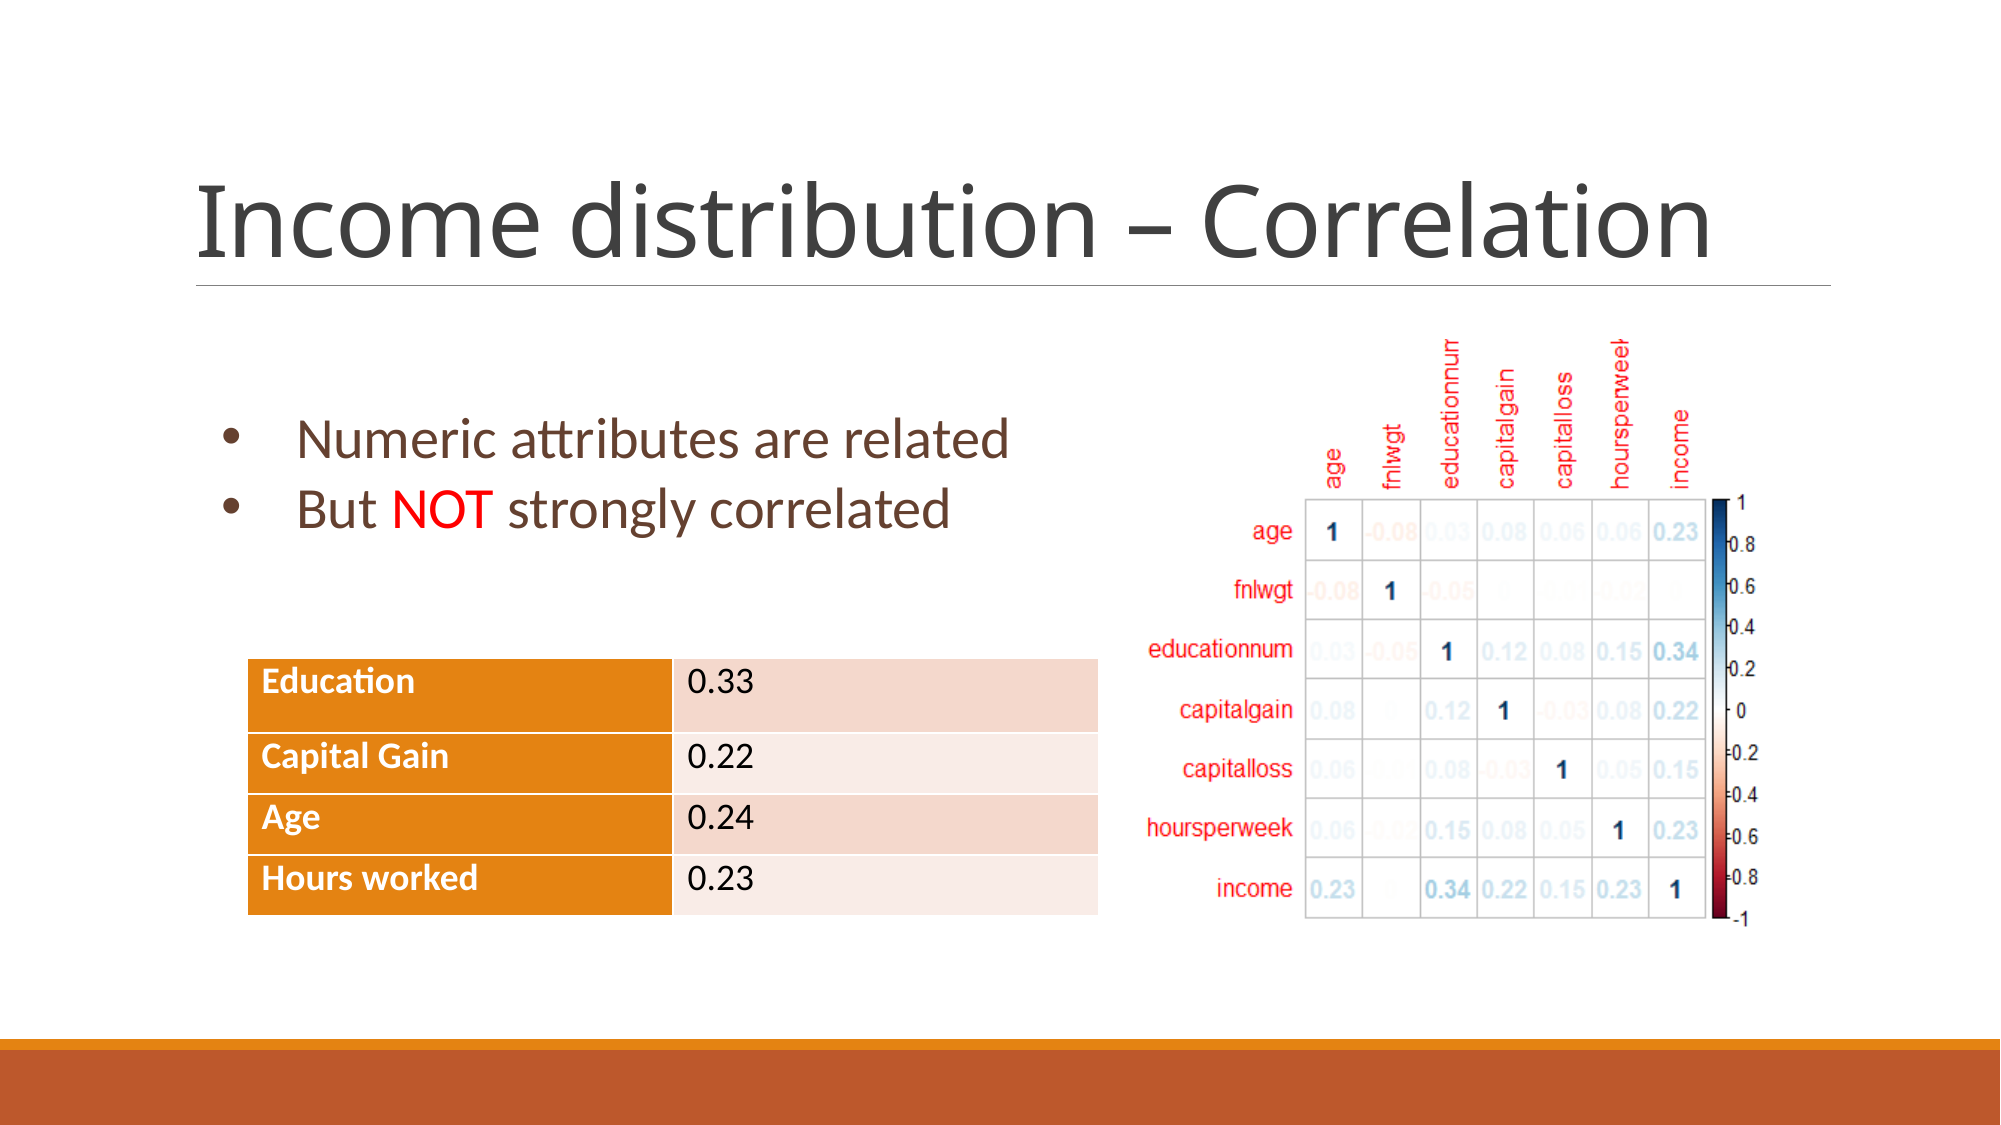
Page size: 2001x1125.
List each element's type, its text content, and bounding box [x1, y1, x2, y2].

text_box Numeric attributes are related But NOT strongly correlated [206, 393, 1059, 548]
table_cell 0.23 [674, 856, 1059, 915]
table_cell Capital Gain [248, 734, 672, 793]
table_cell 0.24 [674, 795, 1059, 854]
title Income distribution – Correlation [180, 47, 1830, 285]
table_cell Hours worked [248, 856, 672, 915]
table_header 0.33 [674, 659, 1059, 732]
picture [1062, 339, 1779, 937]
table_cell 0.22 [674, 734, 1059, 793]
table_header Education [248, 659, 672, 732]
table_cell Age [248, 795, 672, 854]
